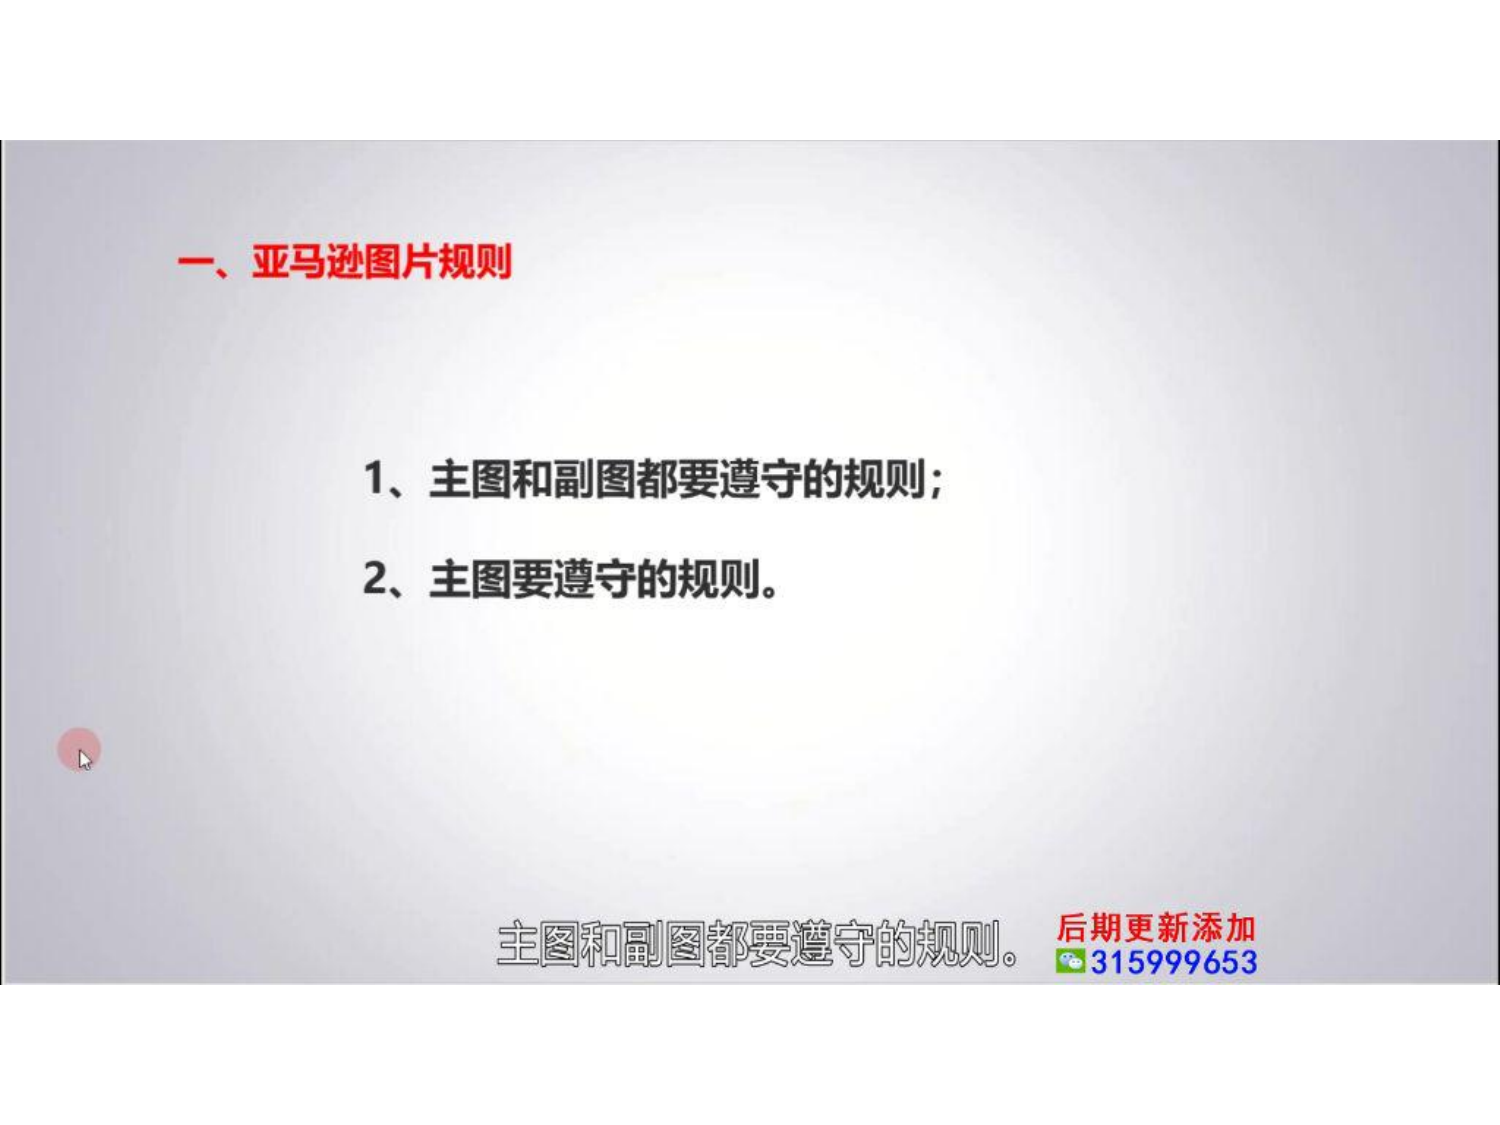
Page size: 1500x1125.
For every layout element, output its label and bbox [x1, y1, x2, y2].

picture [0, 140, 1500, 985]
